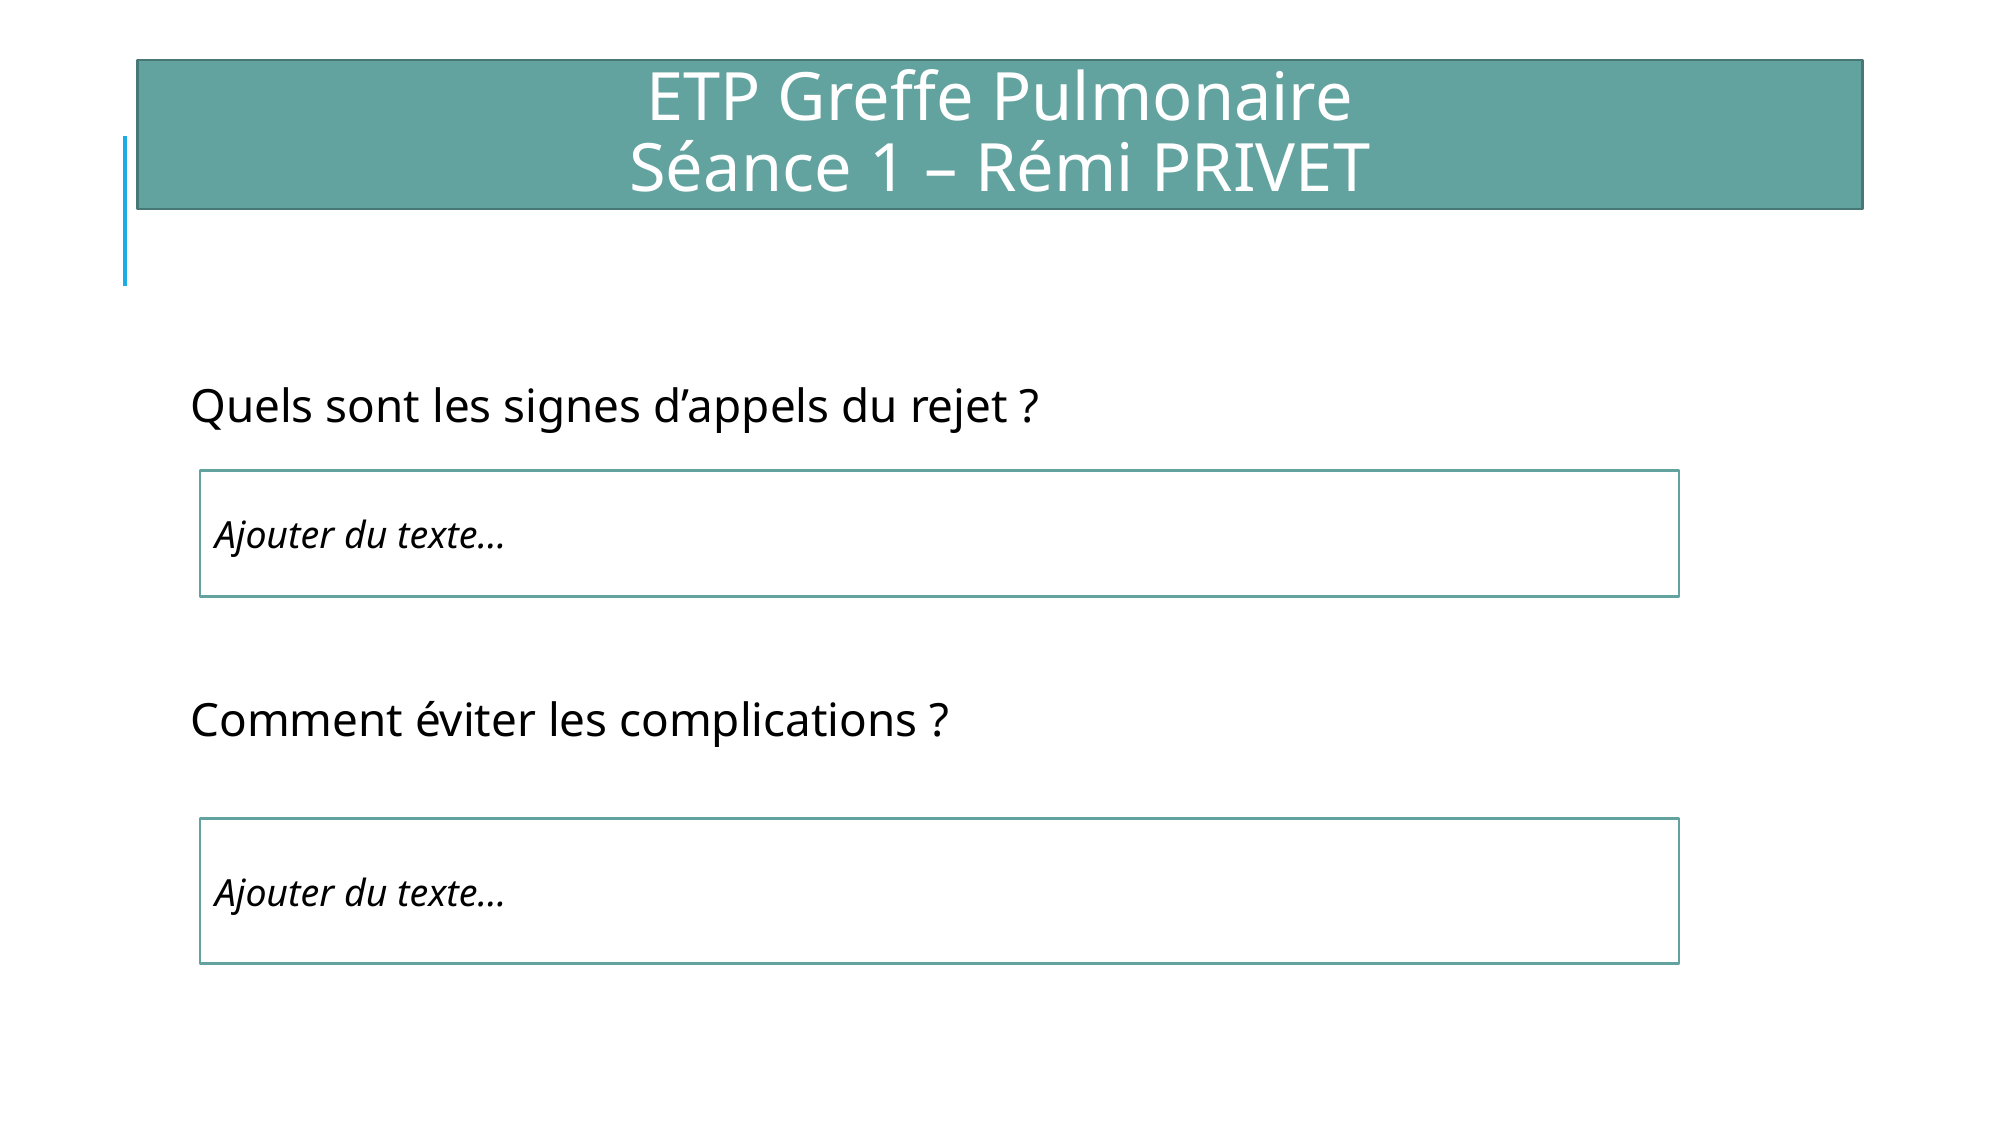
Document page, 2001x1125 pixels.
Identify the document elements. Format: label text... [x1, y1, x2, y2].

text_box Ajouter du texte… [199, 817, 1680, 965]
text_box ETP Greffe Pulmonaire Séance 1 – Rémi PRIVET [136, 59, 1864, 210]
list Quels sont les signes d’appels du rejet ? Comment éviter les complications ? [168, 375, 1763, 1035]
text_box Ajouter du texte… [199, 469, 1680, 598]
